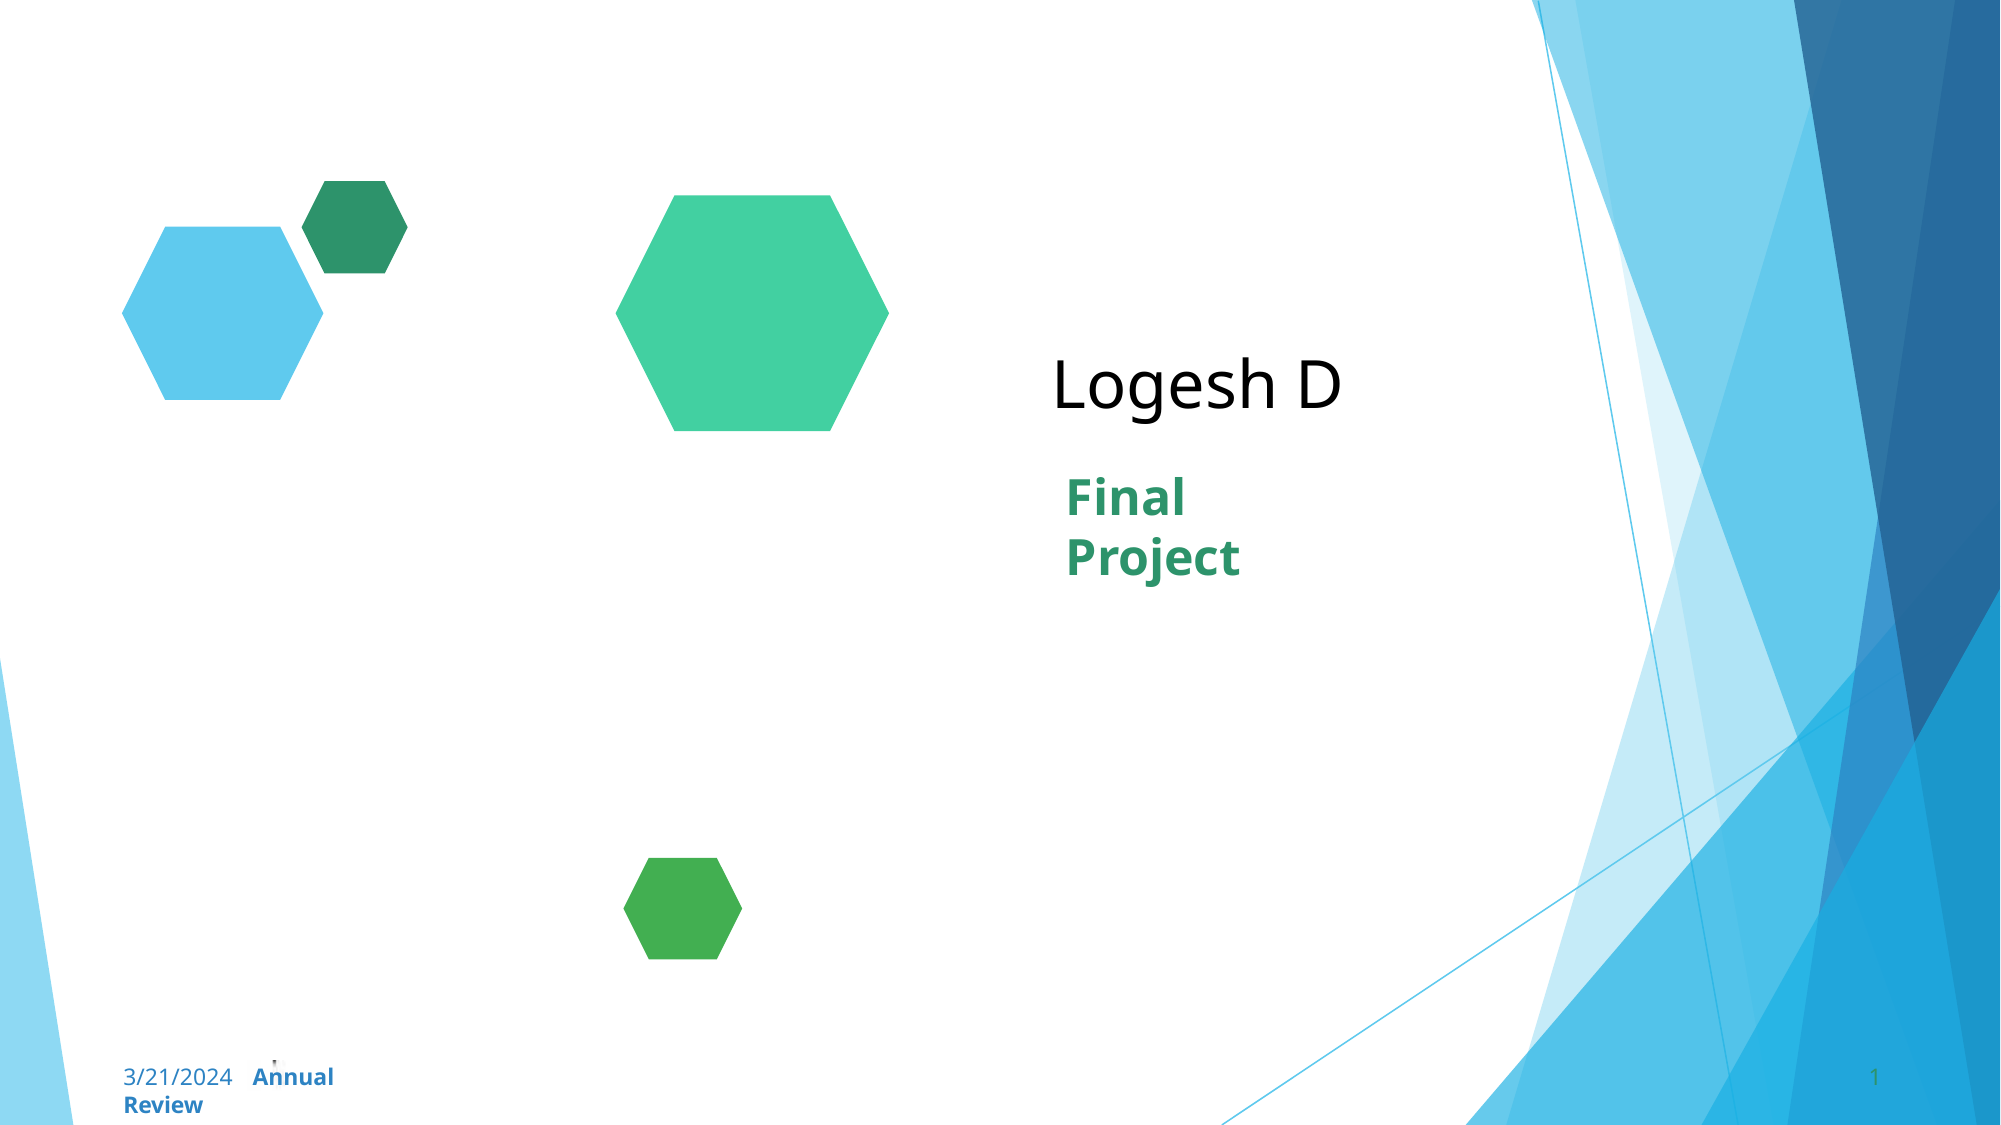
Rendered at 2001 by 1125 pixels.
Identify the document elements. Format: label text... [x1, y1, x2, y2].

text_box Final Project [1063, 462, 1369, 585]
text_box [623, 857, 743, 960]
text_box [121, 180, 408, 401]
text_box 3/21/2024 Annual Review [121, 1103, 417, 1118]
slide_number 1 [1849, 1061, 1890, 1125]
picture [110, 1060, 463, 1094]
text_box [615, 195, 890, 432]
text_box Logesh D [1049, 339, 1476, 422]
